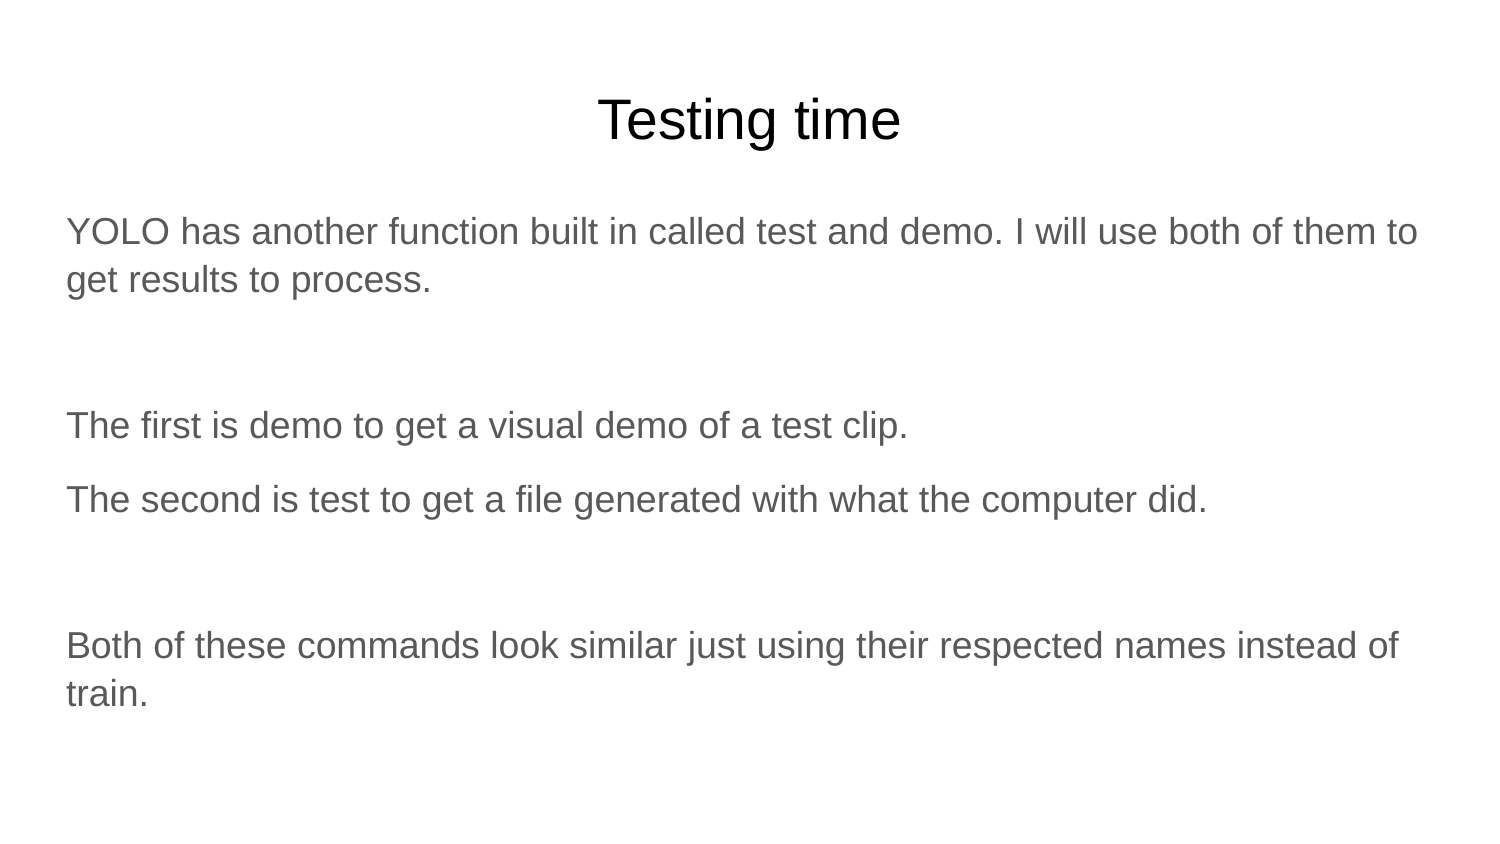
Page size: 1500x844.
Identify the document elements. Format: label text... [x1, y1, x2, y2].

list YOLO has another function built in called test and demo. I will use both of them to get results to process. The first is demo to get a visual demo of a test clip. The second is test to get a file generated with what the computer did. Both of these commands look similar just using their respected names instead of train. [51, 189, 1449, 750]
title Testing time [51, 72, 1449, 167]
